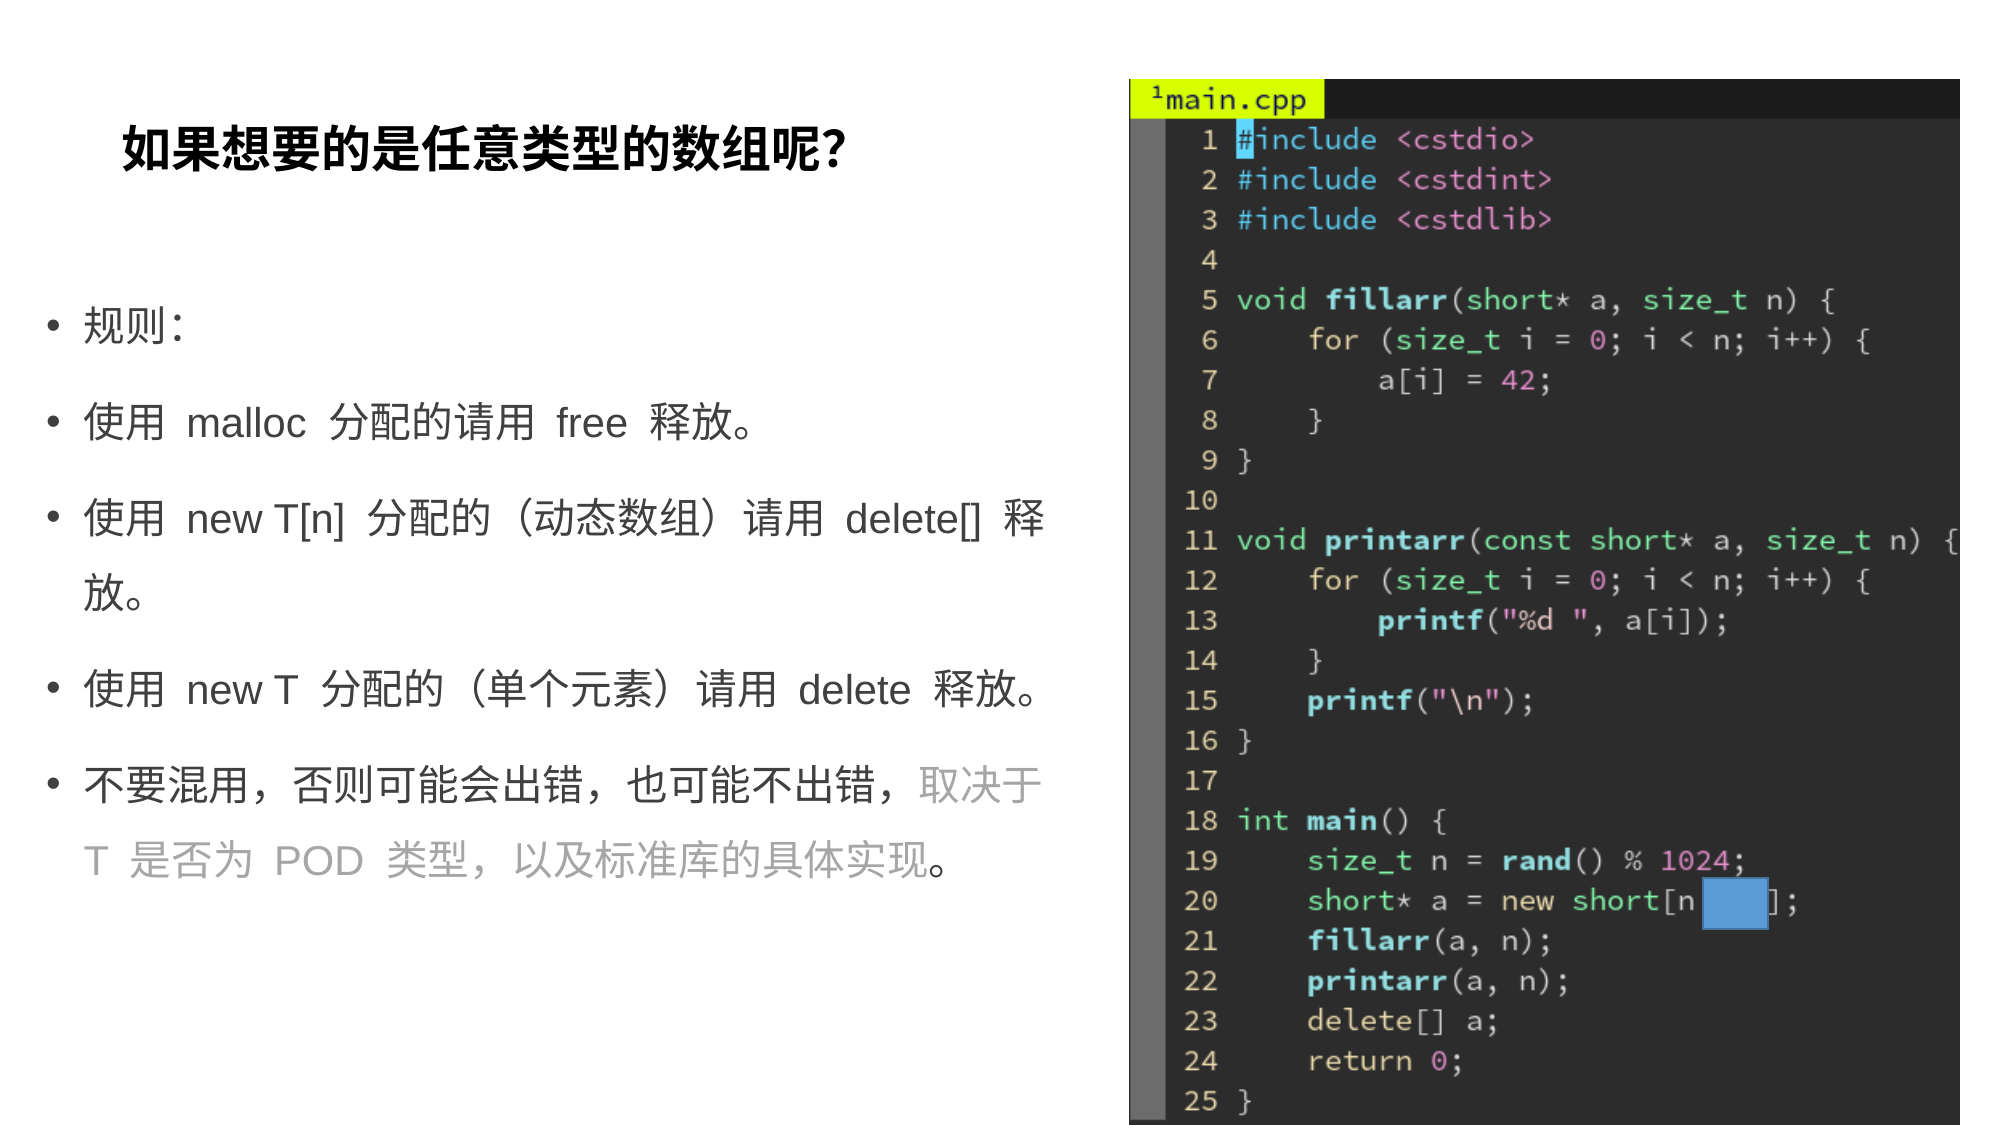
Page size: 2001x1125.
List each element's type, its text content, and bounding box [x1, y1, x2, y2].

list 规则： 使用 malloc 分配的请用 free 释放。 使用 new T[n] 分配的（动态数组）请用 delete[] 释放。 使用 new T 分配的（单个元素）请用 delete 释放。 不要混用，否则可能会出错，也可能不出错，取决于 T 是否为 POD 类型，以及标准库的具体实现。 [30, 267, 1096, 1073]
title 如果想要的是任意类型的数组呢？ [106, 42, 1832, 260]
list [1129, 79, 1960, 1125]
